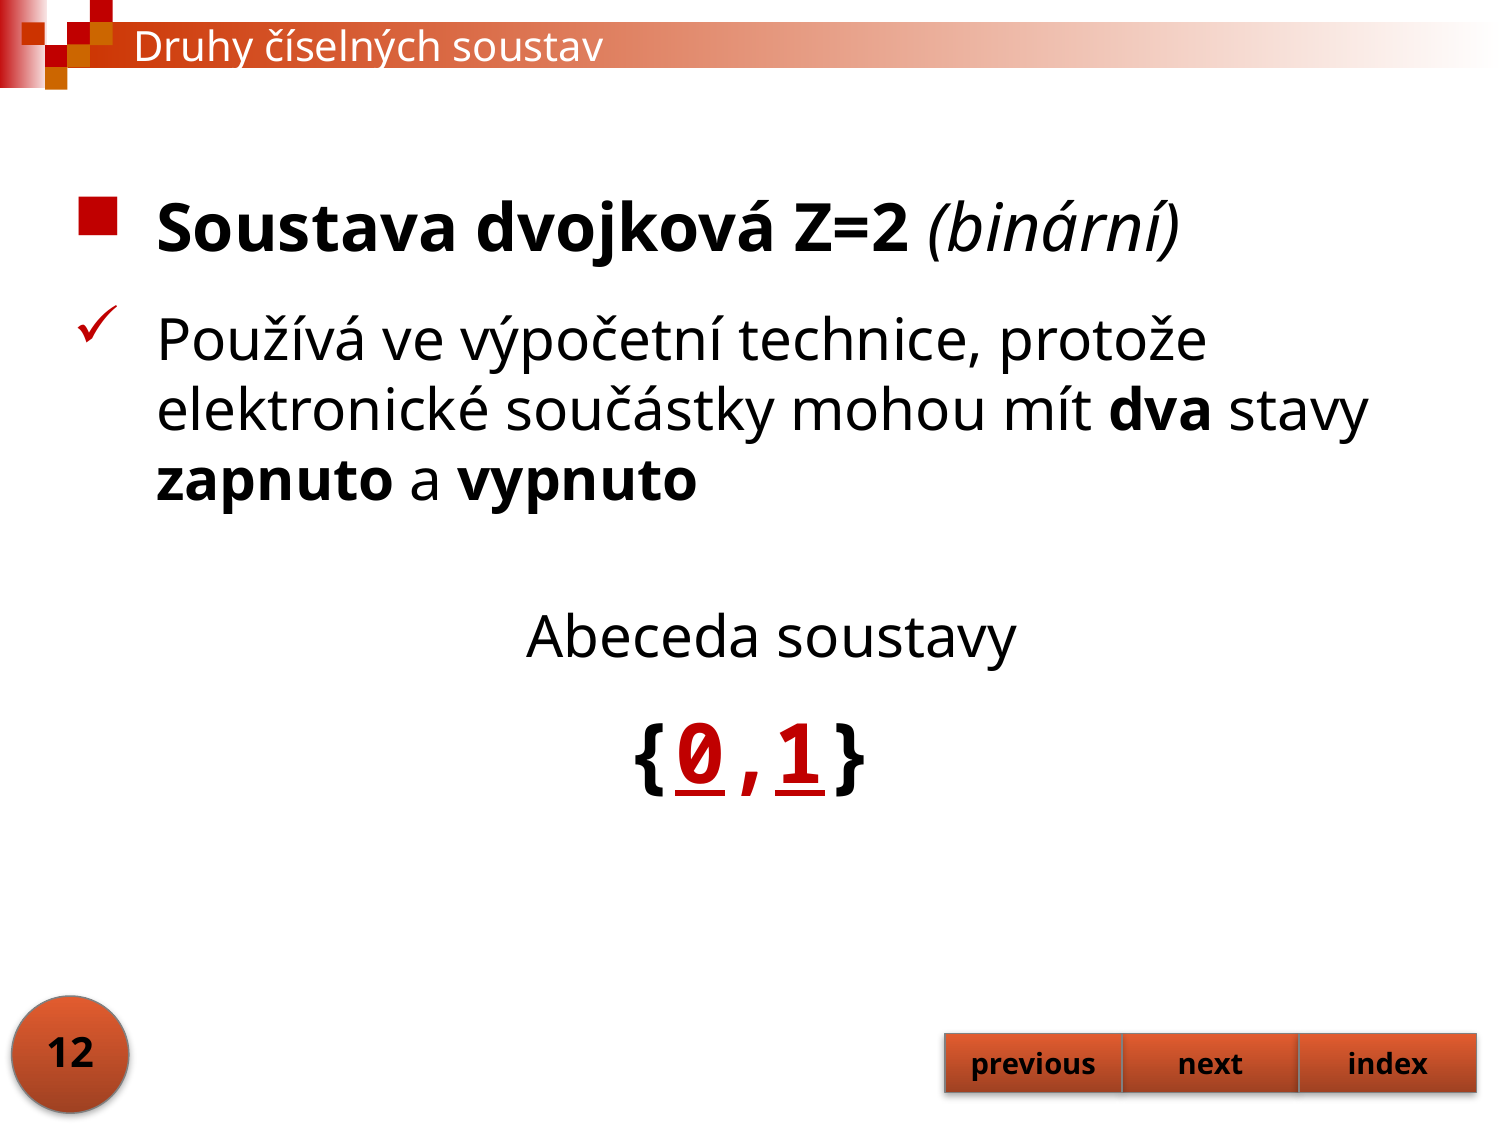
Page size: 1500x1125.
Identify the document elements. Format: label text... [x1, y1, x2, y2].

text_box previous [944, 1033, 1123, 1093]
text_box Soustava dvojková Z=2 (binární) Používá ve výpočetní technice, protože elektronické součástky mohou mít dva stavy zapnuto a vypnuto Abeceda soustavy [58, 177, 1500, 677]
text_box [22, 1090, 118, 1114]
text_box [26, 995, 114, 1014]
text_box index [1298, 1033, 1477, 1093]
text_box 12 [0, 1014, 141, 1090]
title Druhy číselných soustav [117, 0, 1394, 146]
text_box {0,1} [0, 692, 1500, 808]
text_box next [1124, 1033, 1296, 1093]
